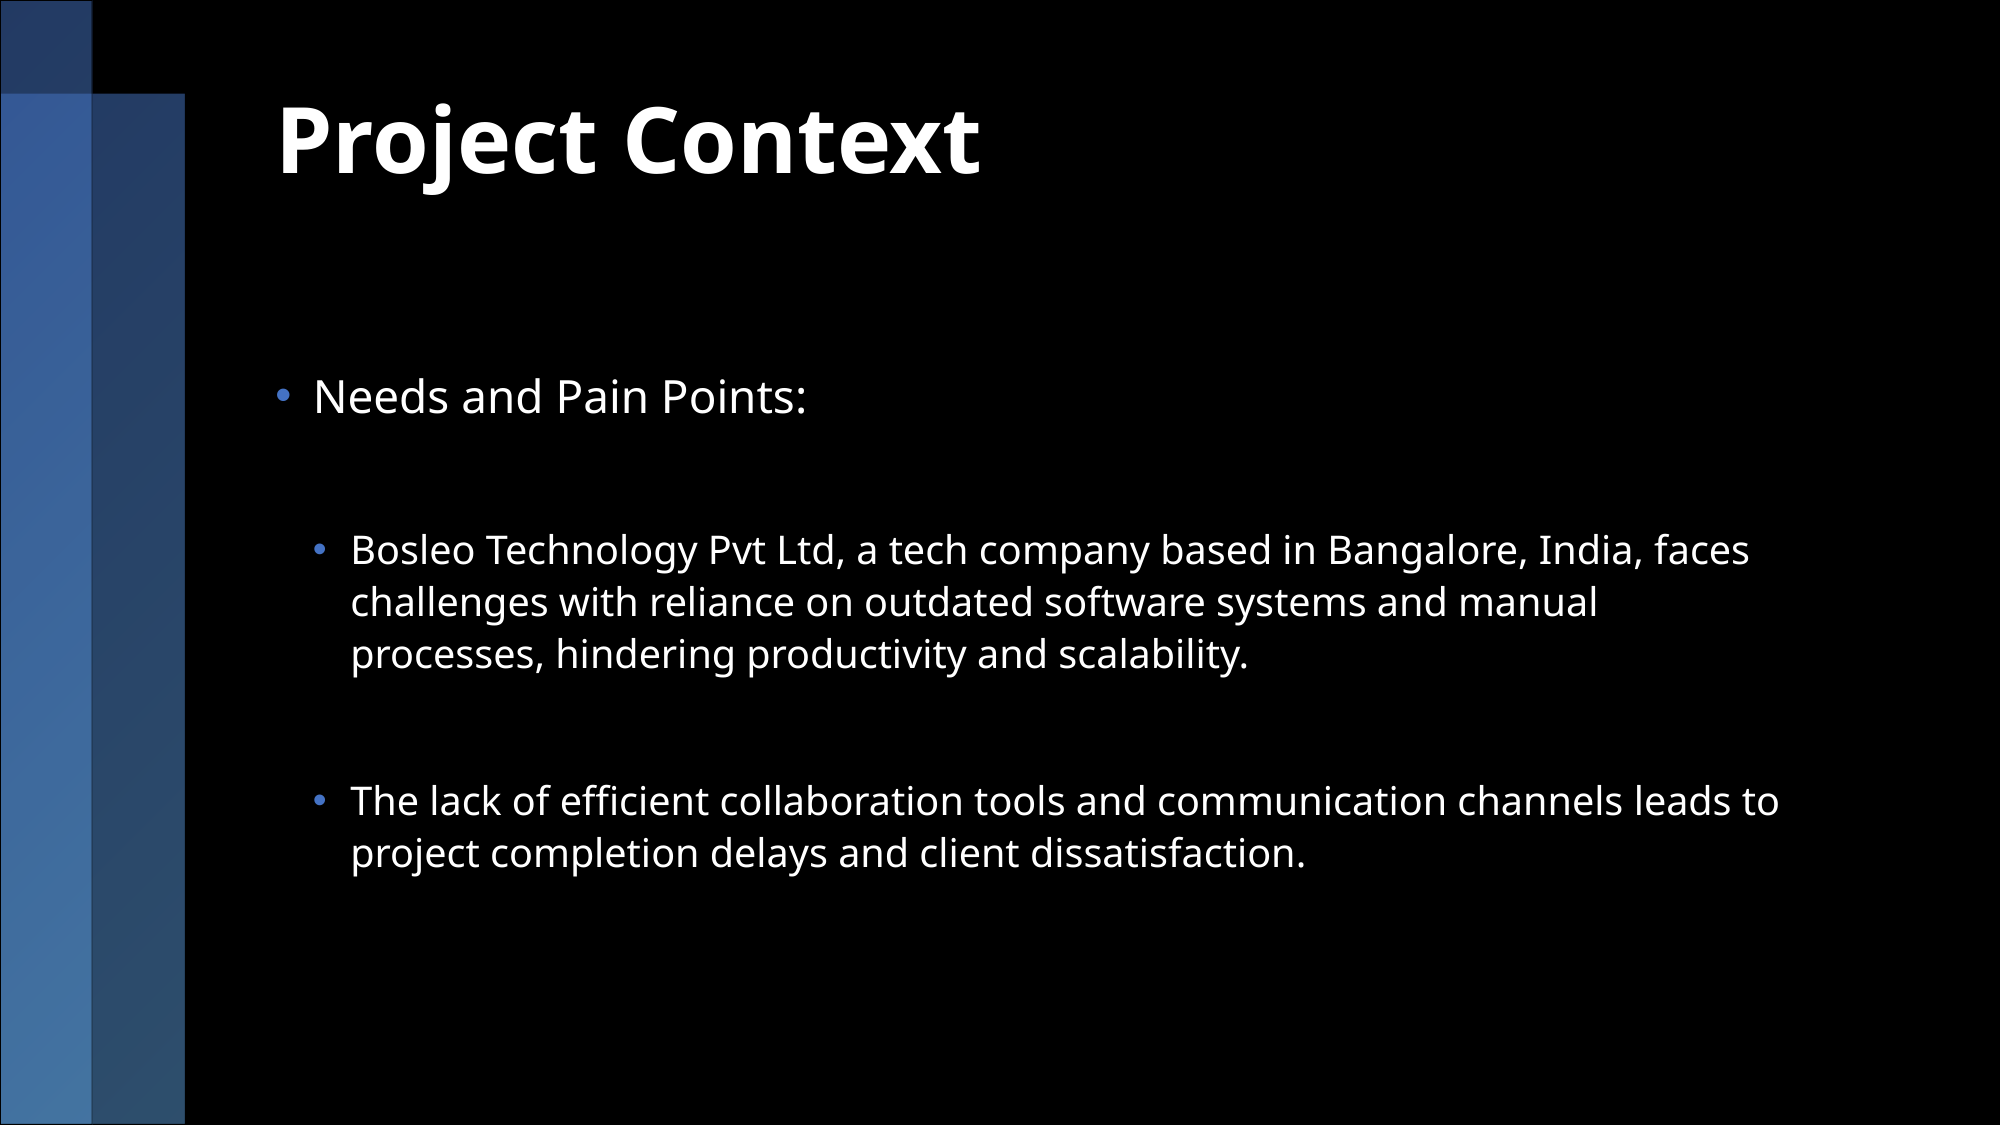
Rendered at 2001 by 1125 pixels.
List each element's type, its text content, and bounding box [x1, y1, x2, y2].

list Needs and Pain Points: Bosleo Technology Pvt Ltd, a tech company based in Bangalore, India, faces challenges with reliance on outdated software systems and manual processes, hindering productivity and scalability. The lack of efficient collaboration tools and communication channels leads to project completion delays and client dissatisfaction. [260, 354, 1817, 999]
title Project Context [260, 74, 1817, 329]
